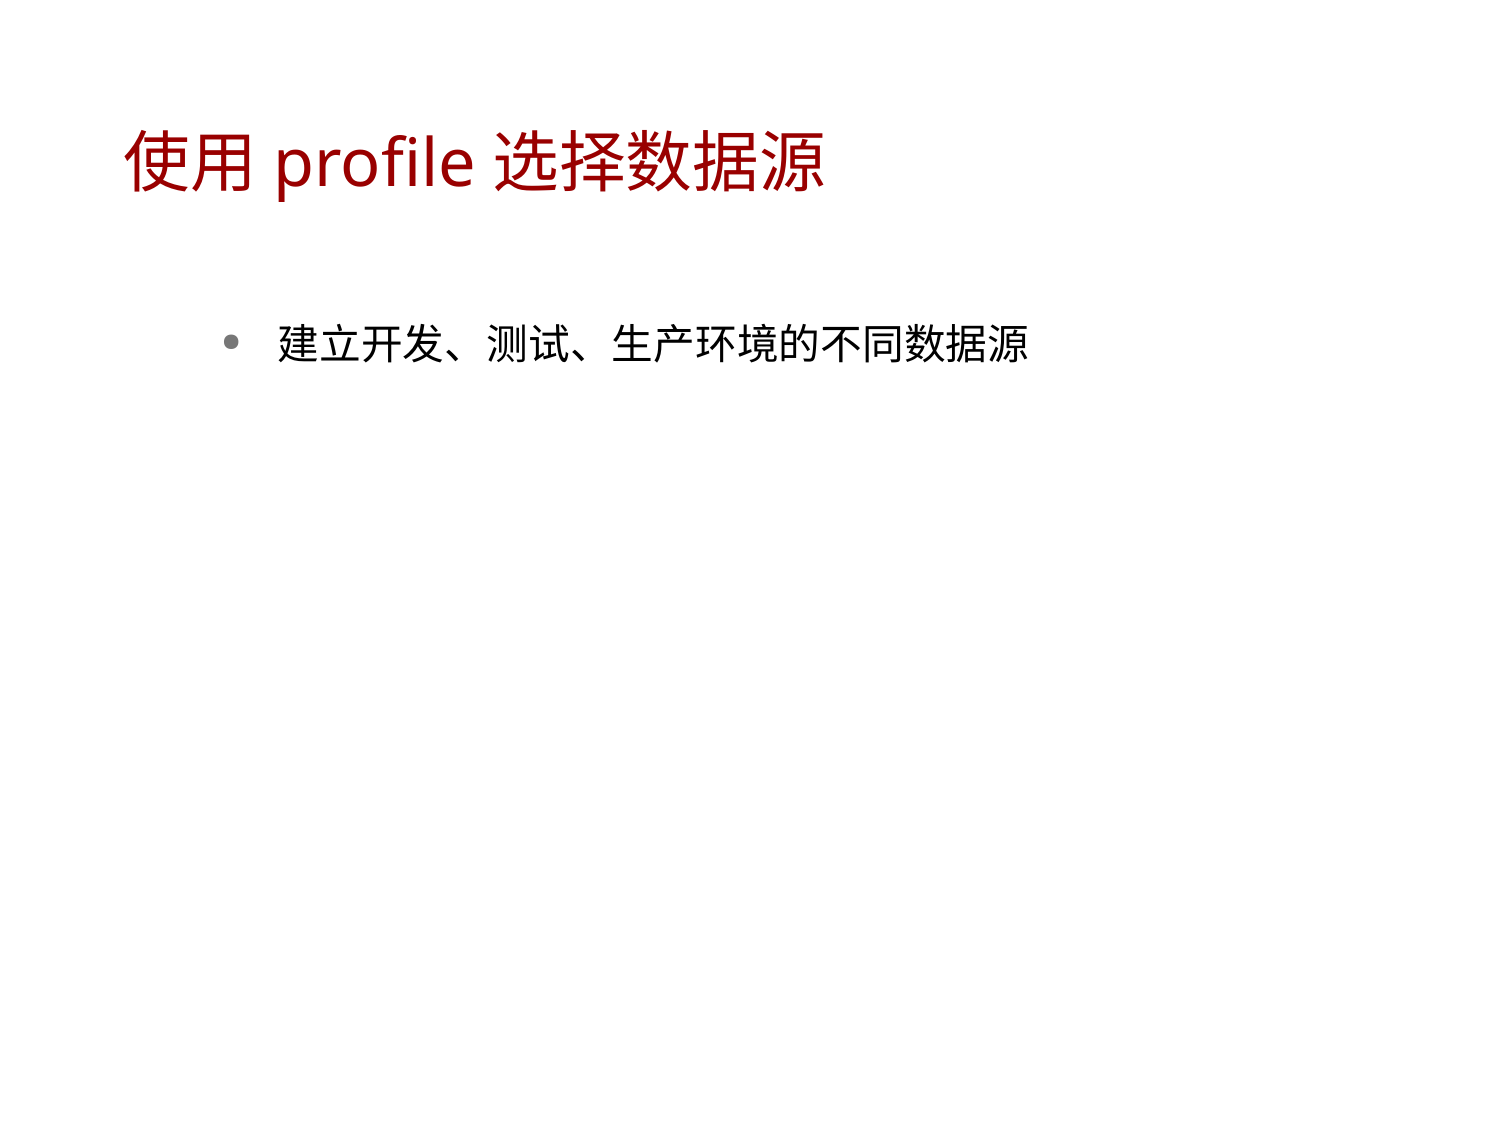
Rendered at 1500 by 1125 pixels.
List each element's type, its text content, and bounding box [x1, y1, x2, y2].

title 使用profile选择数据源 [123, 88, 1377, 233]
text_box 建立开发、测试、生产环境的不同数据源 [206, 290, 1294, 929]
